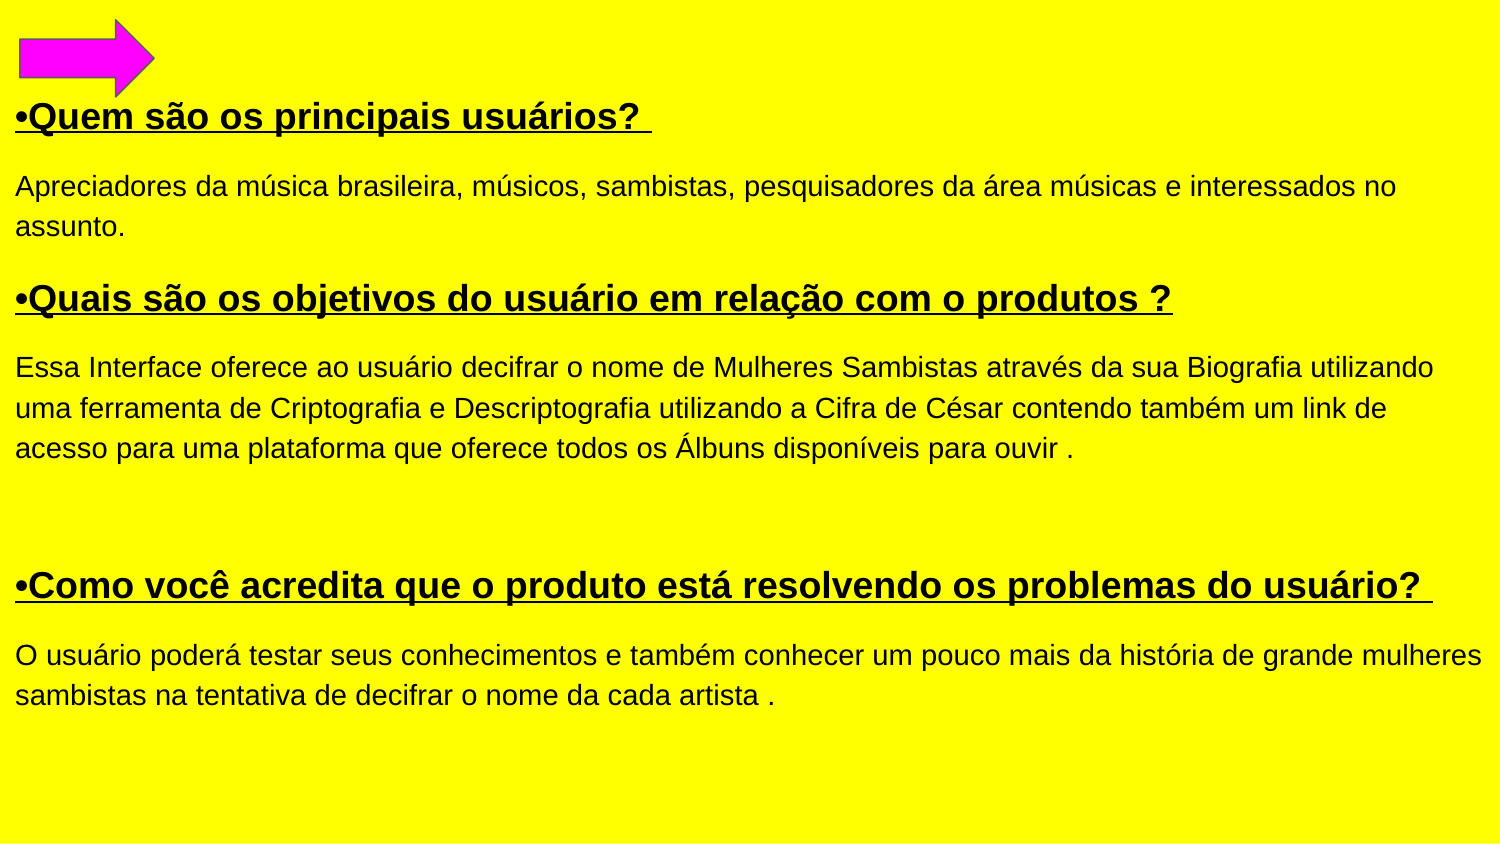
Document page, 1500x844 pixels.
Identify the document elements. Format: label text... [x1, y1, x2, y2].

text_box •Quem são os principais usuários? Apreciadores da música brasileira, músicos, sambistas, pesquisadores da área músicas e interessados no assunto. •Quais são os objetivos do usuário em relação com o produtos ? Essa Interface oferece ao usuário decifrar o nome de Mulheres Sambistas através da sua Biografia utilizando uma ferramenta de Criptografia e Descriptografia utilizando a Cifra de César contendo também um link de acesso para uma plataforma que oferece todos os Álbuns disponíveis para ouvir . •Como você acredita que o produto está resolvendo os problemas do usuário? O usuário poderá testar seus conhecimentos e também conhecer um pouco mais da história de grande mulheres sambistas na tentativa de decifrar o nome da cada artista . [0, 0, 1500, 844]
text_box [19, 19, 155, 97]
